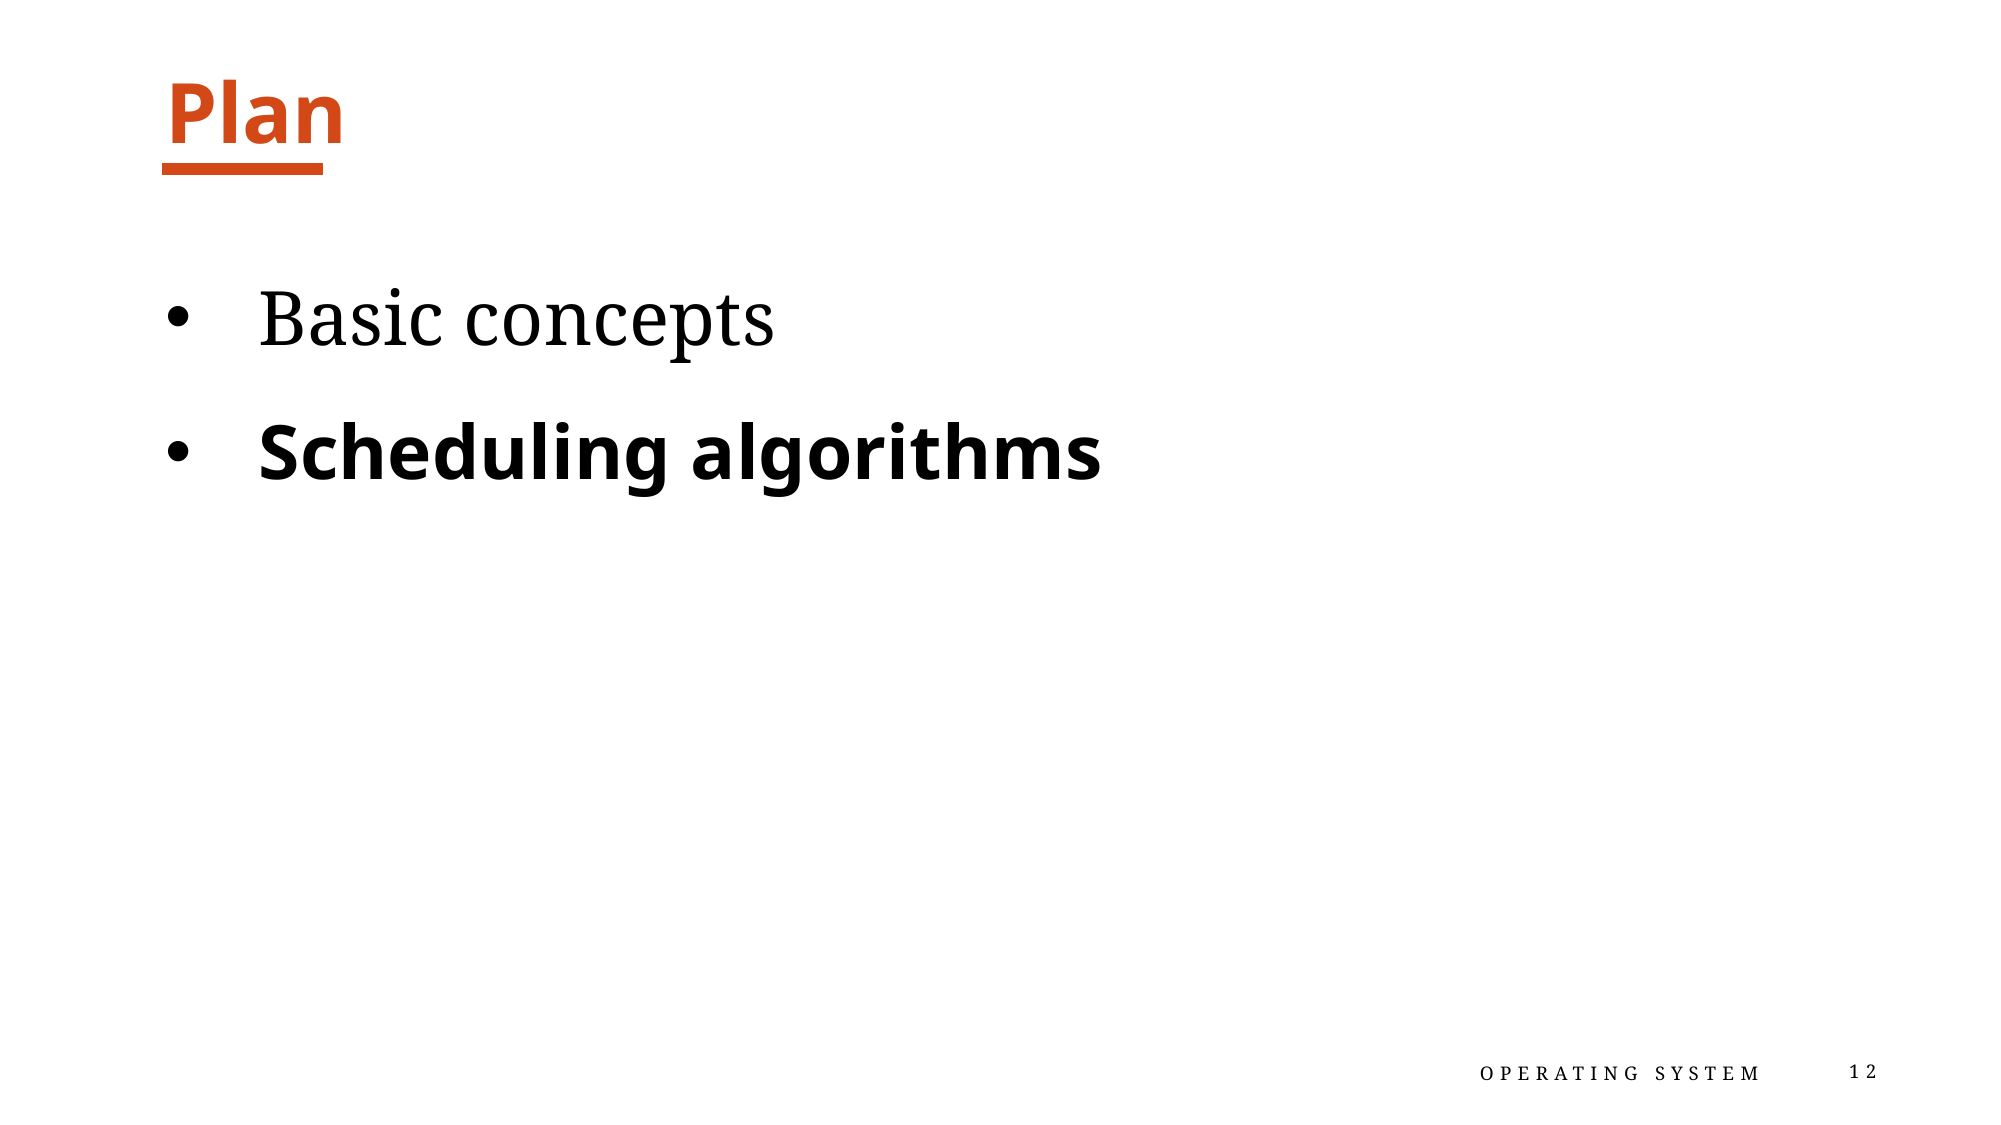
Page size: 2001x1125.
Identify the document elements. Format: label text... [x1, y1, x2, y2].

footer Operating System [1110, 1042, 1772, 1103]
title Plan [150, 52, 1850, 144]
text_box Basic concepts Scheduling algorithms [150, 217, 1850, 1018]
slide_number 12 [1772, 1042, 1892, 1103]
